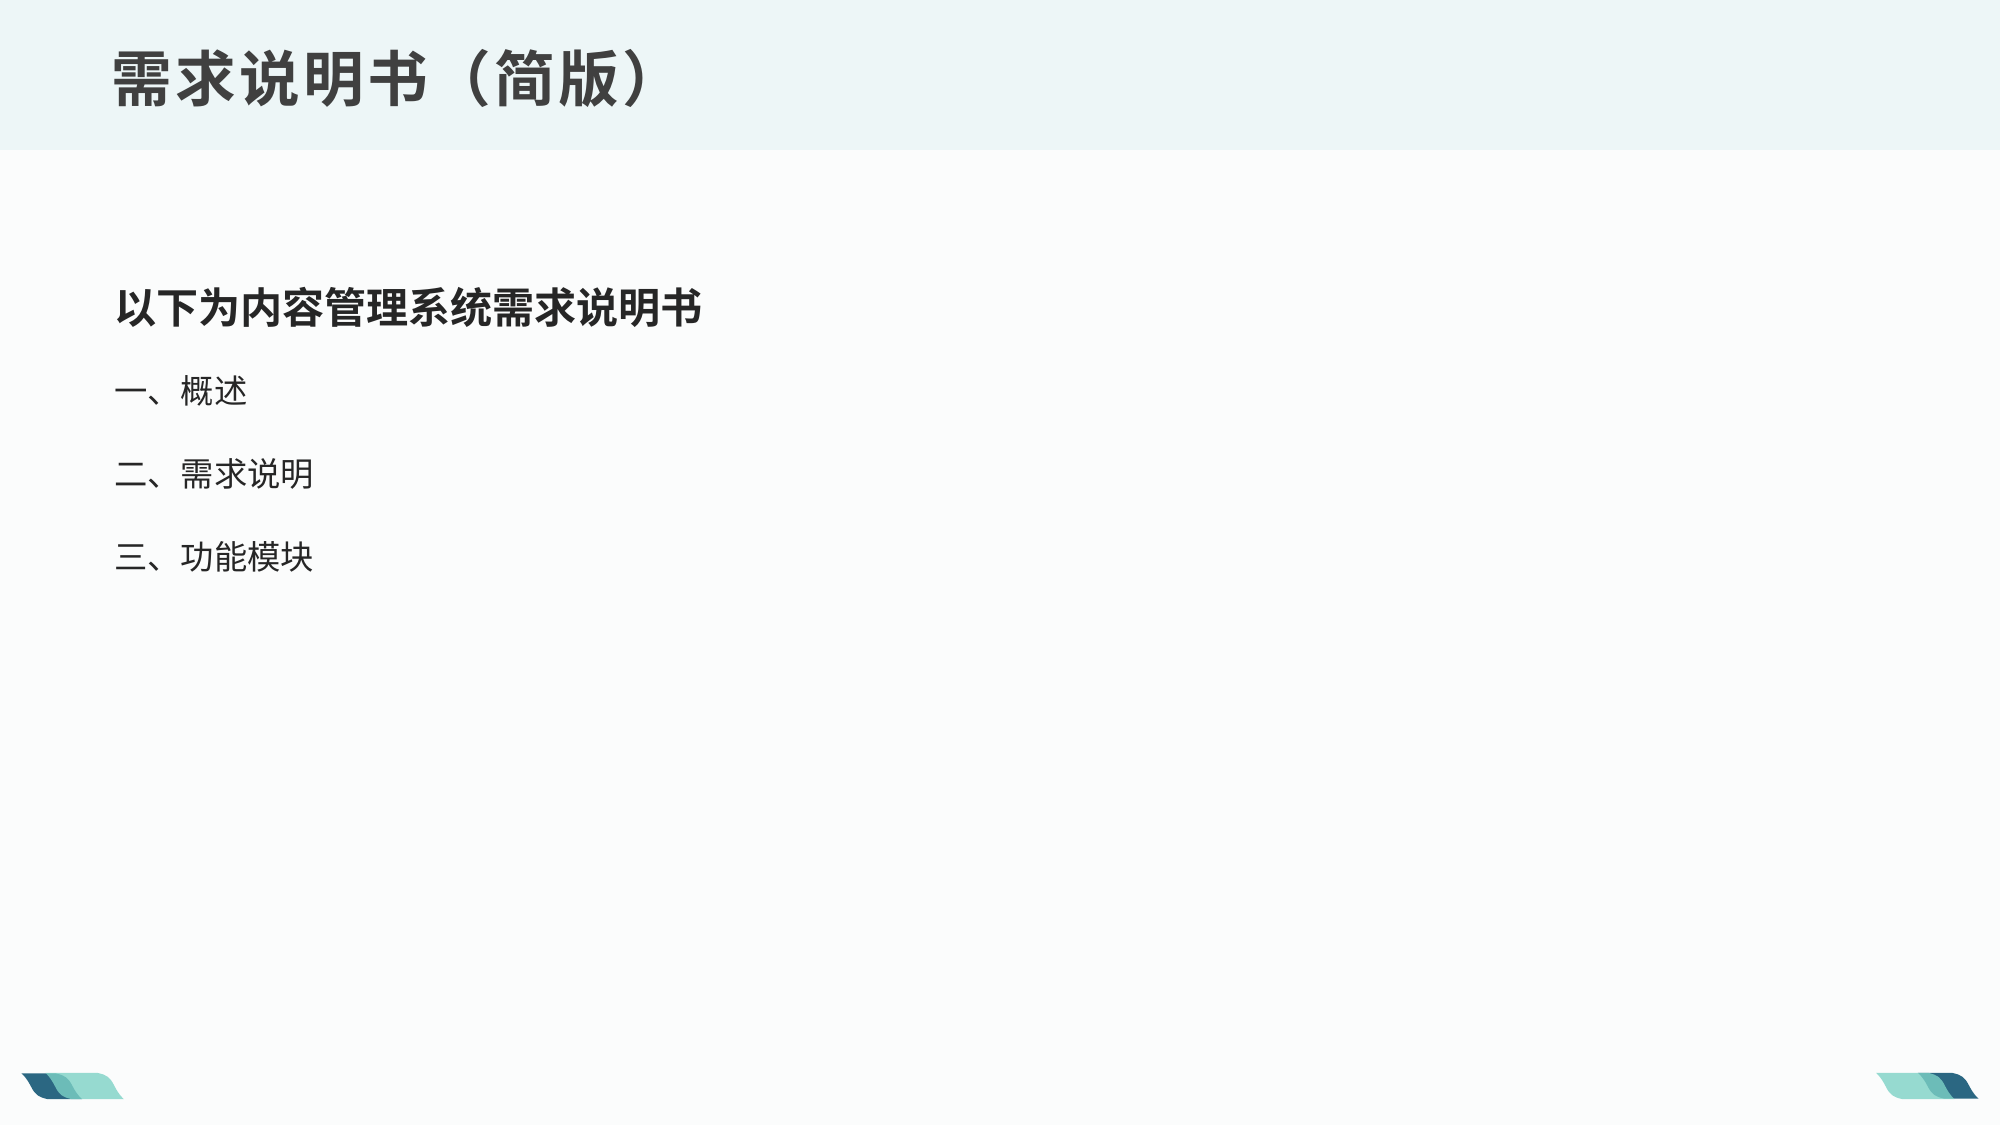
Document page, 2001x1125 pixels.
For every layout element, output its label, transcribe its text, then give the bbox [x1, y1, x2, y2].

text_box 需求说明书（简版） [99, 25, 1901, 125]
text_box [0, 0, 2000, 151]
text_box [21, 1072, 1979, 1100]
text_box 以下为内容管理系统需求说明书 [99, 267, 1249, 343]
text_box 一、概述 二、需求说明 三、功能模块 [99, 342, 1935, 999]
